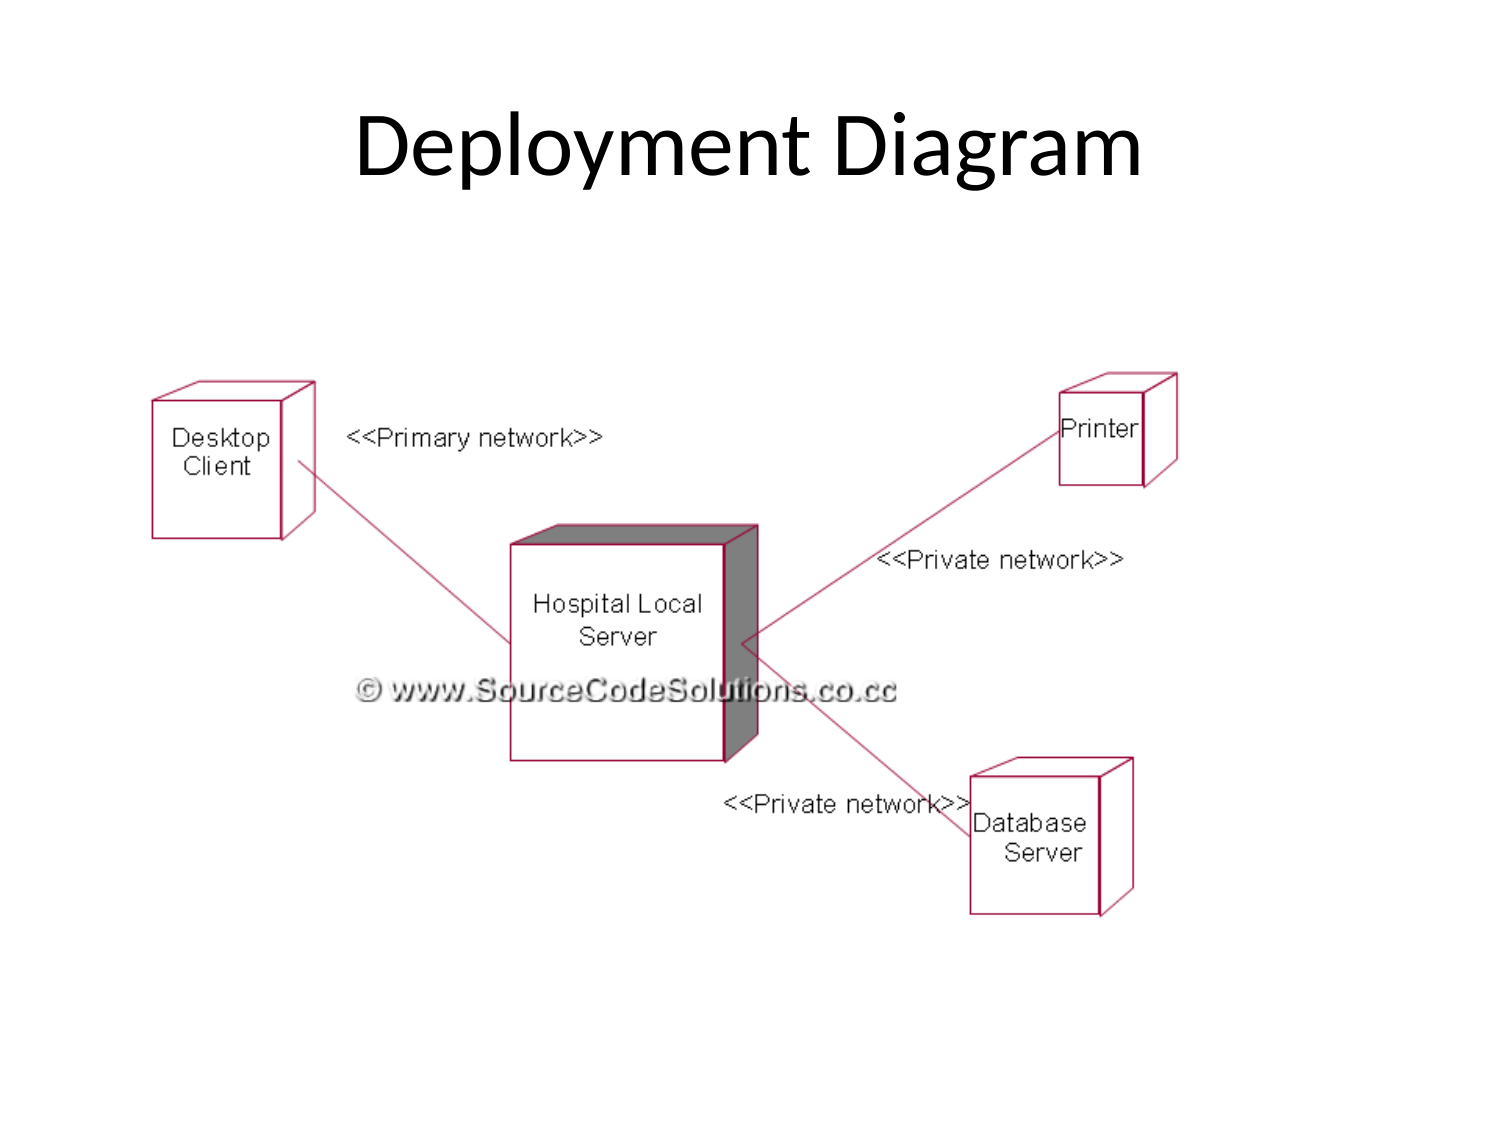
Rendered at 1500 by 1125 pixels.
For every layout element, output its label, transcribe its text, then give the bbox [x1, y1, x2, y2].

title Deployment Diagram [75, 45, 1425, 233]
picture [105, 339, 1239, 962]
